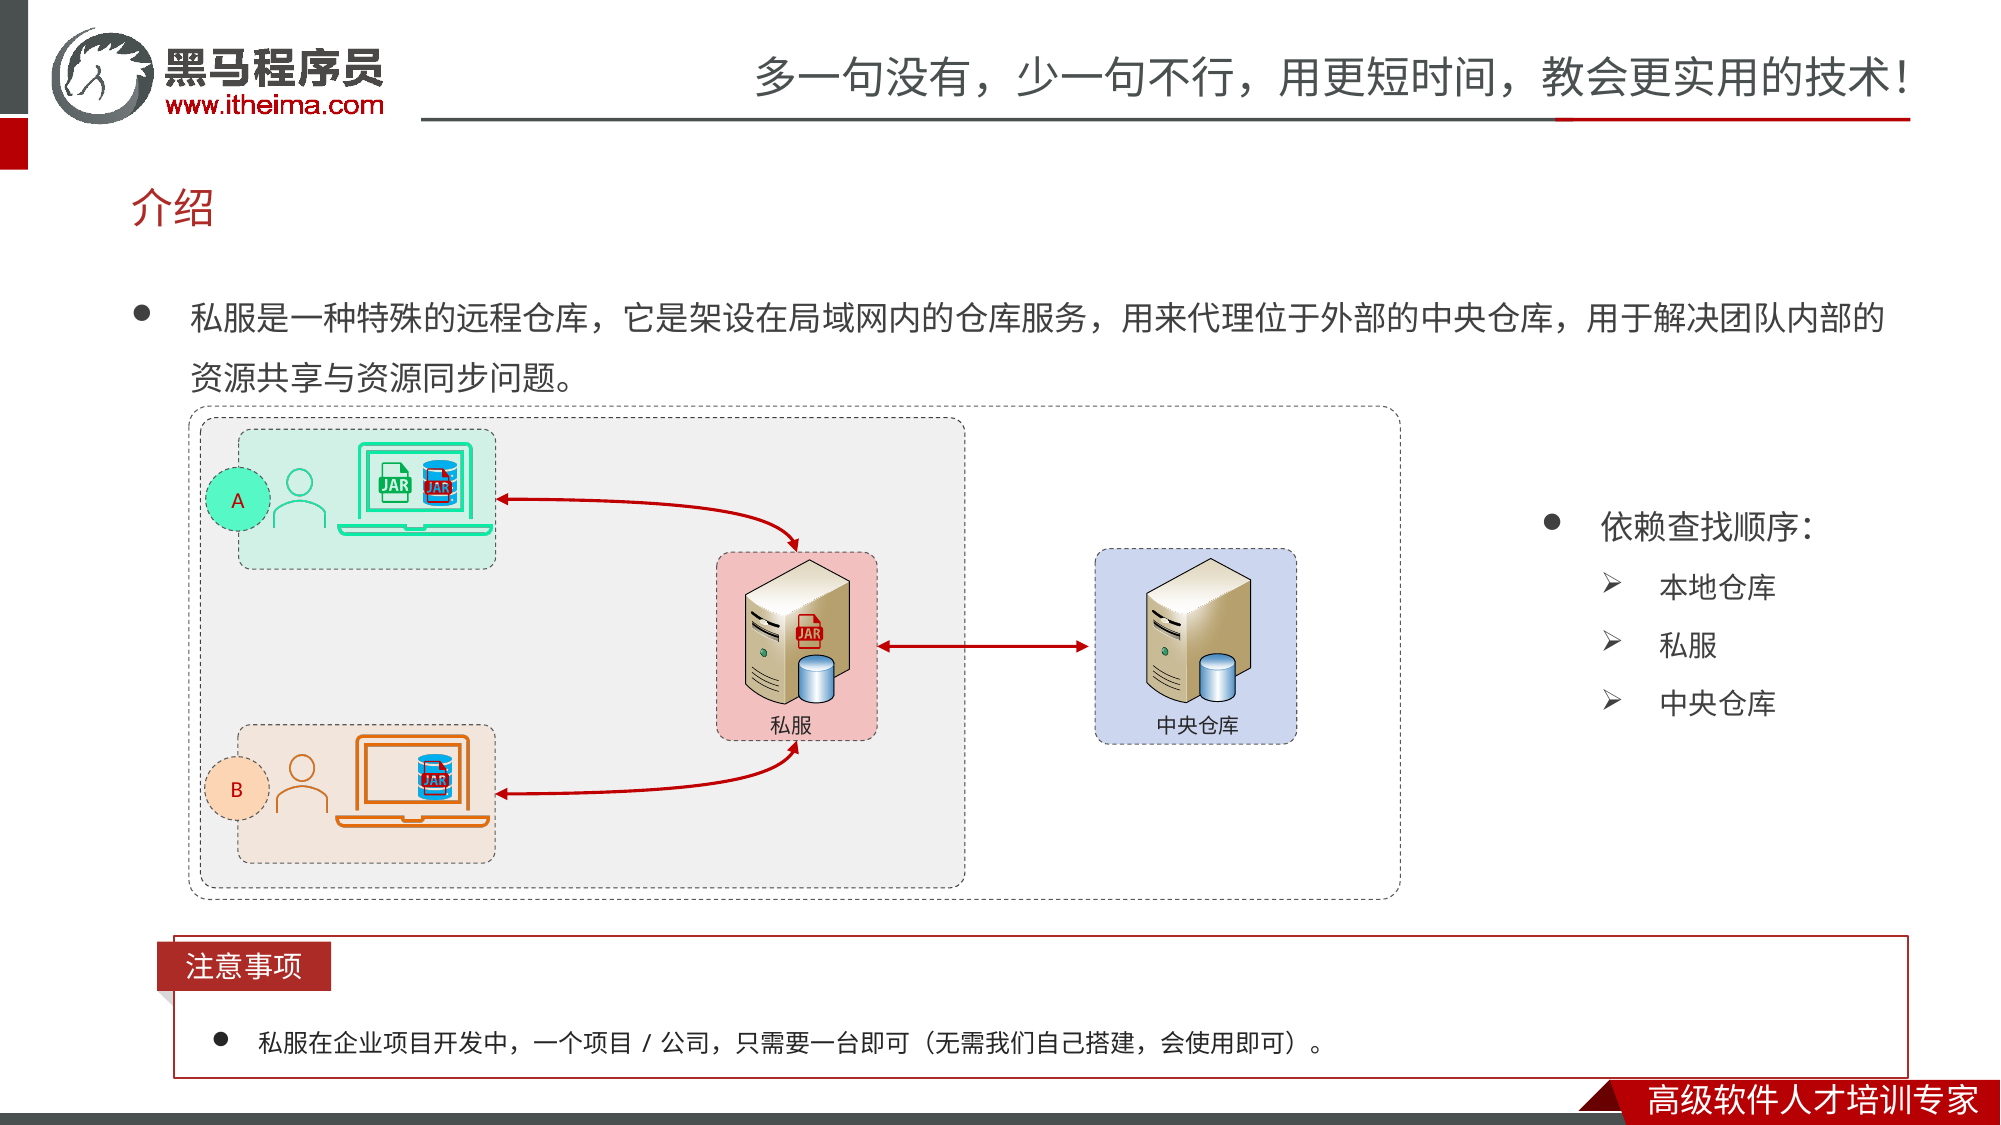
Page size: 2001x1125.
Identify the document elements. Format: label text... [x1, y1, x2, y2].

picture [50, 26, 384, 125]
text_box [204, 699, 496, 864]
text_box [186, 404, 1403, 902]
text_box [716, 551, 878, 741]
title 介绍 [116, 164, 1880, 250]
picture [406, 748, 464, 806]
text_box 依赖查找顺序： 本地仓库 私服 中央仓库 [1526, 478, 1909, 740]
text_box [619, 616, 673, 919]
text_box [156, 935, 1909, 1079]
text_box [1094, 548, 1297, 746]
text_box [495, 498, 798, 553]
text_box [205, 405, 497, 570]
picture [411, 453, 469, 512]
list 私服是一种特殊的远程仓库，它是架设在局域网内的仓库服务，用来代理位于外部的中央仓库，用于解决团队内部的资源共享与资源同步问题。 [116, 270, 1909, 410]
